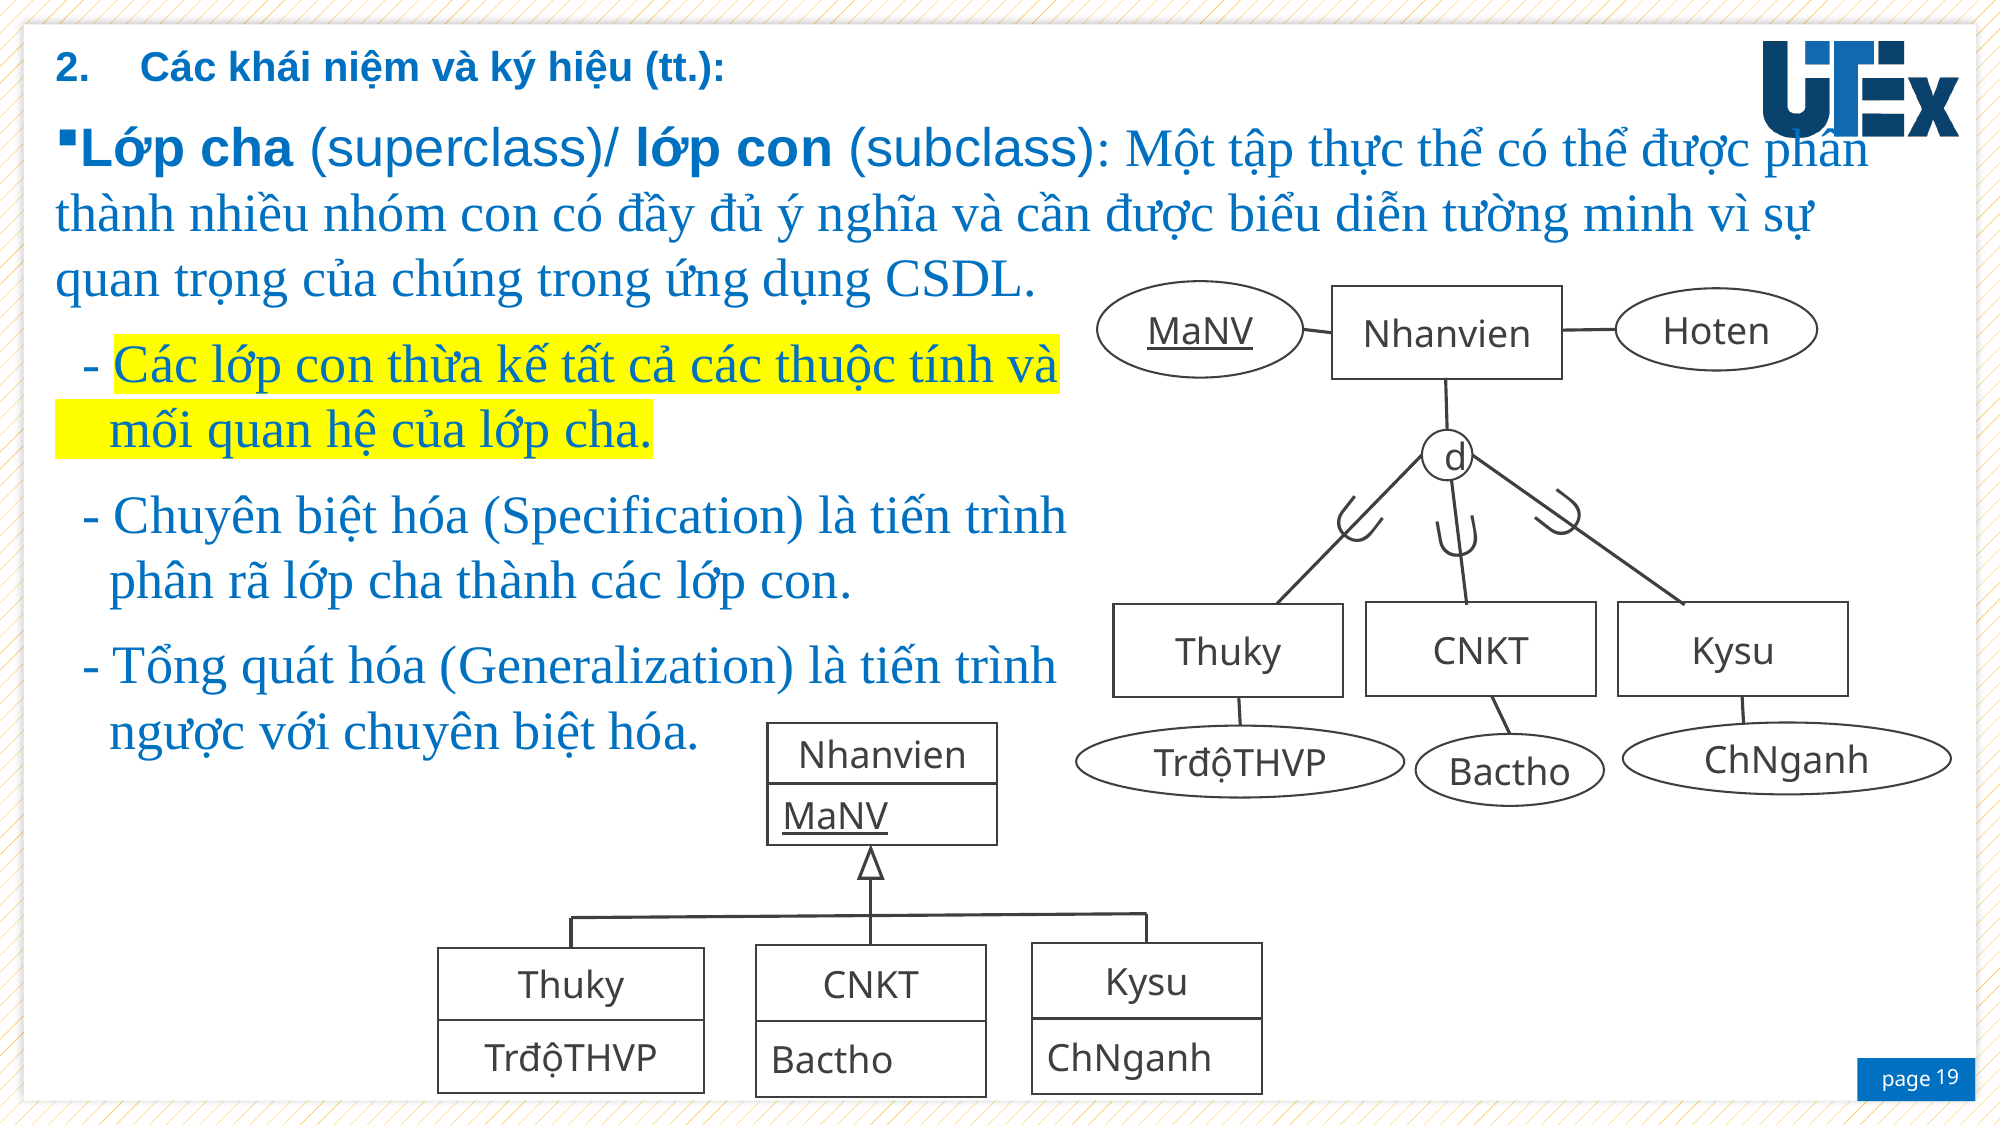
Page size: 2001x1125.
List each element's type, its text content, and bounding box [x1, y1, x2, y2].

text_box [1076, 281, 1951, 806]
list Các khái niệm và ký hiệu (tt.): Lớp cha (superclass)/ lớp con (subclass): Một tập thực thể có thể được phân thành nhiều nhóm con có đầy đủ ý nghĩa và cần được biểu diễn tường minh vì sự quan trọng của chúng trong ứng dụng CSDL. - Các lớp con thừa kế tất cả các thuộc tính và mối quan hệ của lớp cha. - Chuyên biệt hóa (Specification) là tiến trình phân rã lớp cha thành các lớp con. - Tổng quát hóa (Generalization) là tiến trình ngược với chuyên biệt hóa. [40, 38, 1928, 1101]
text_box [438, 722, 1262, 1097]
slide_number 19 [1928, 1055, 1974, 1101]
picture [1928, 41, 1959, 138]
